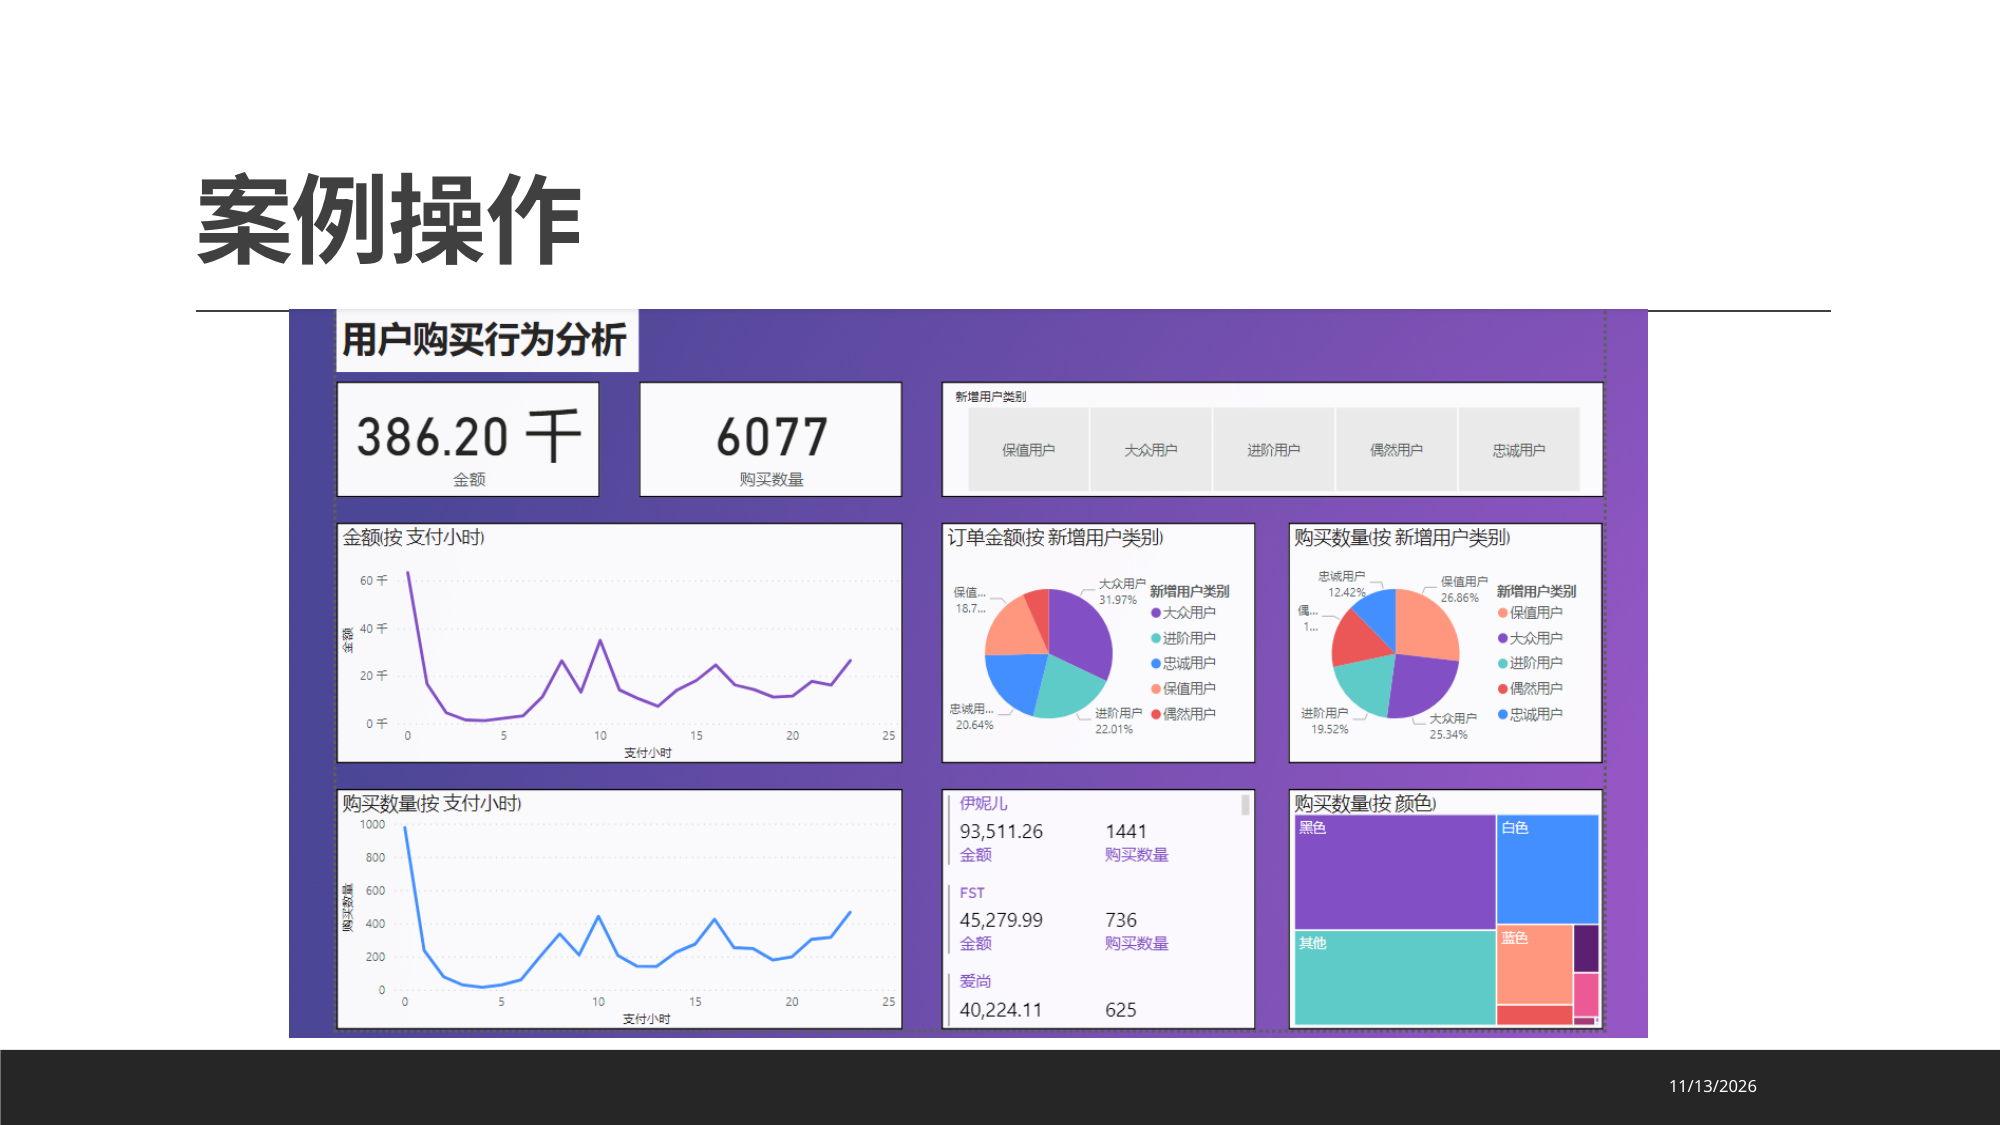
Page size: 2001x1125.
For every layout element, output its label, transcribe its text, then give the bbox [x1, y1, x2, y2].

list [288, 309, 1648, 1039]
title 案例操作 [180, 47, 1830, 285]
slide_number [1348, 1057, 1773, 1118]
